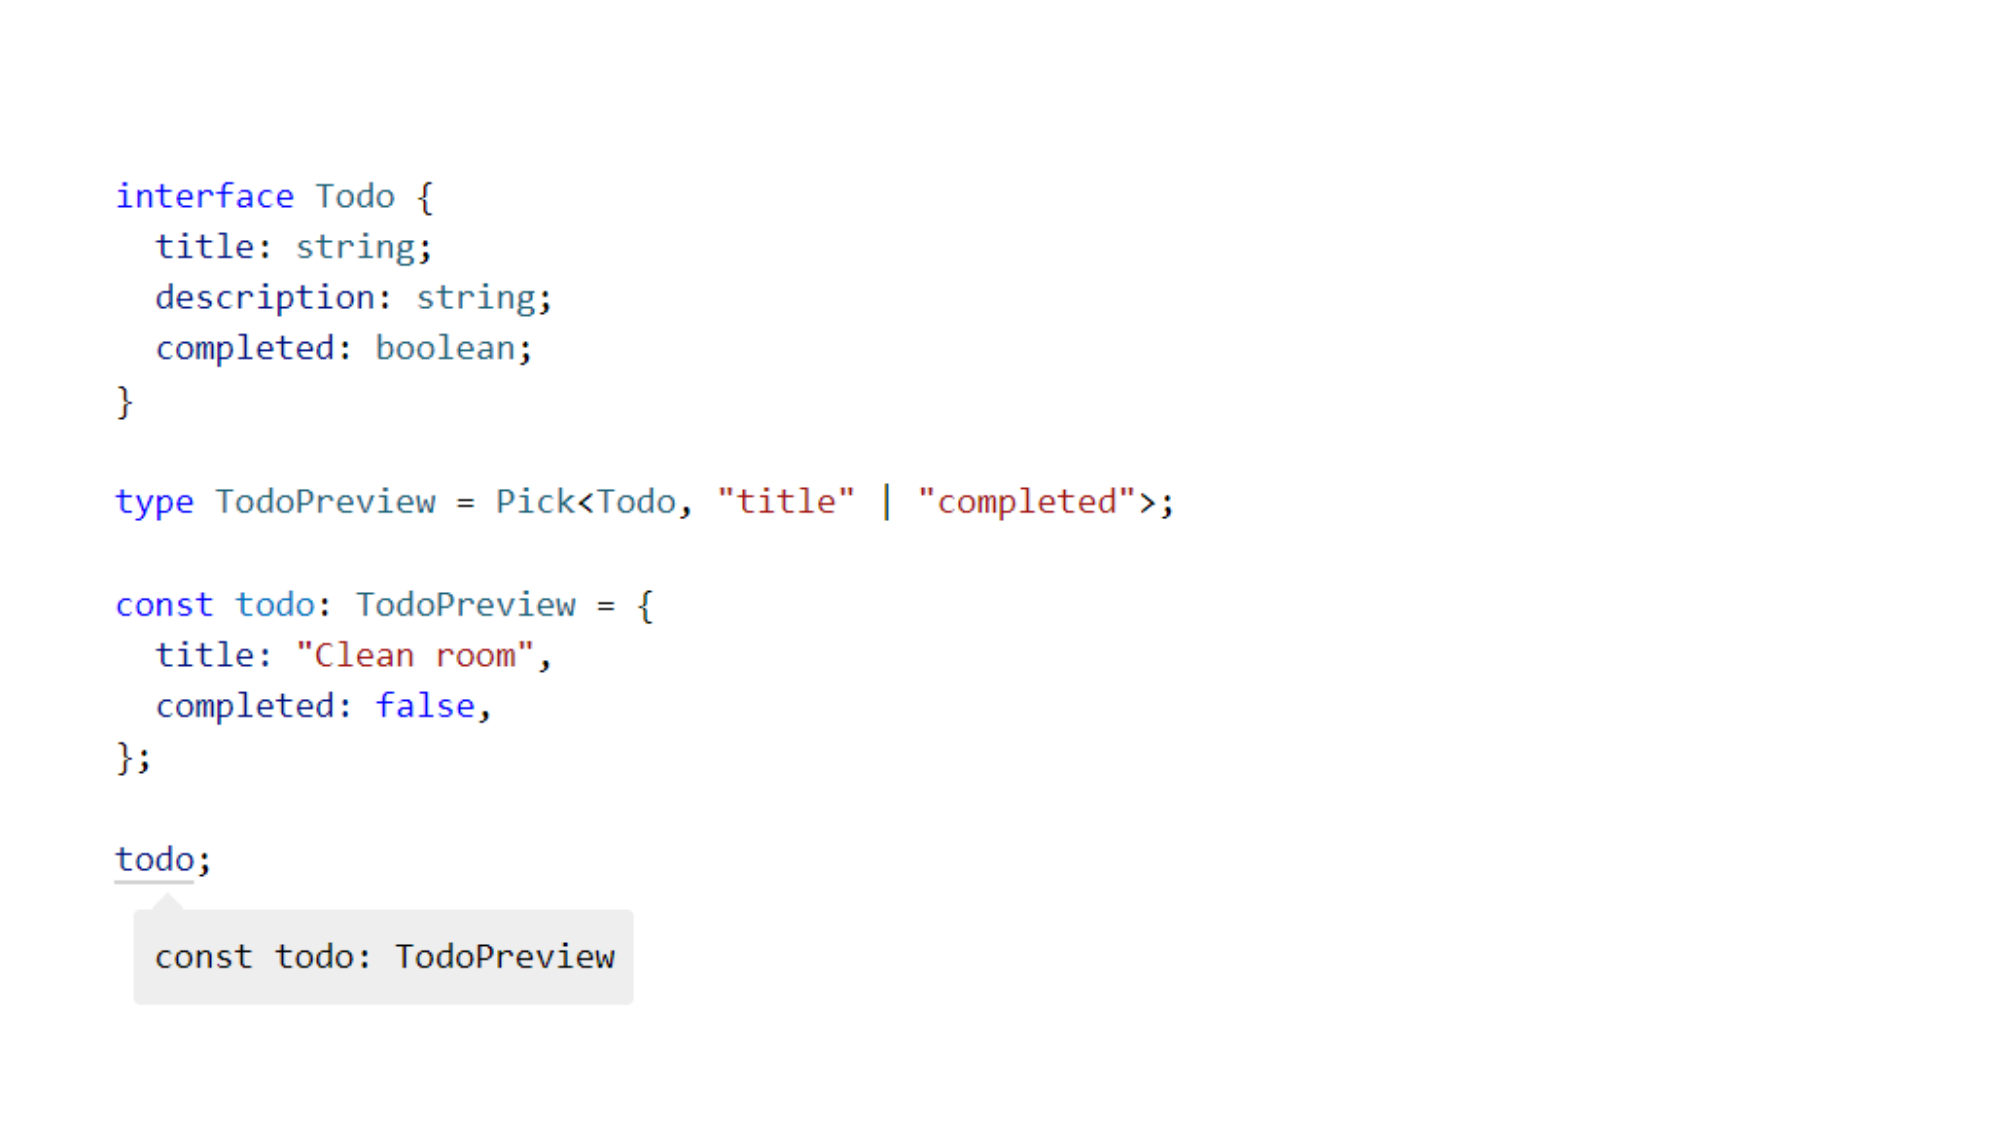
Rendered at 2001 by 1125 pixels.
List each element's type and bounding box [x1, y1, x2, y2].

picture [105, 169, 1206, 1015]
